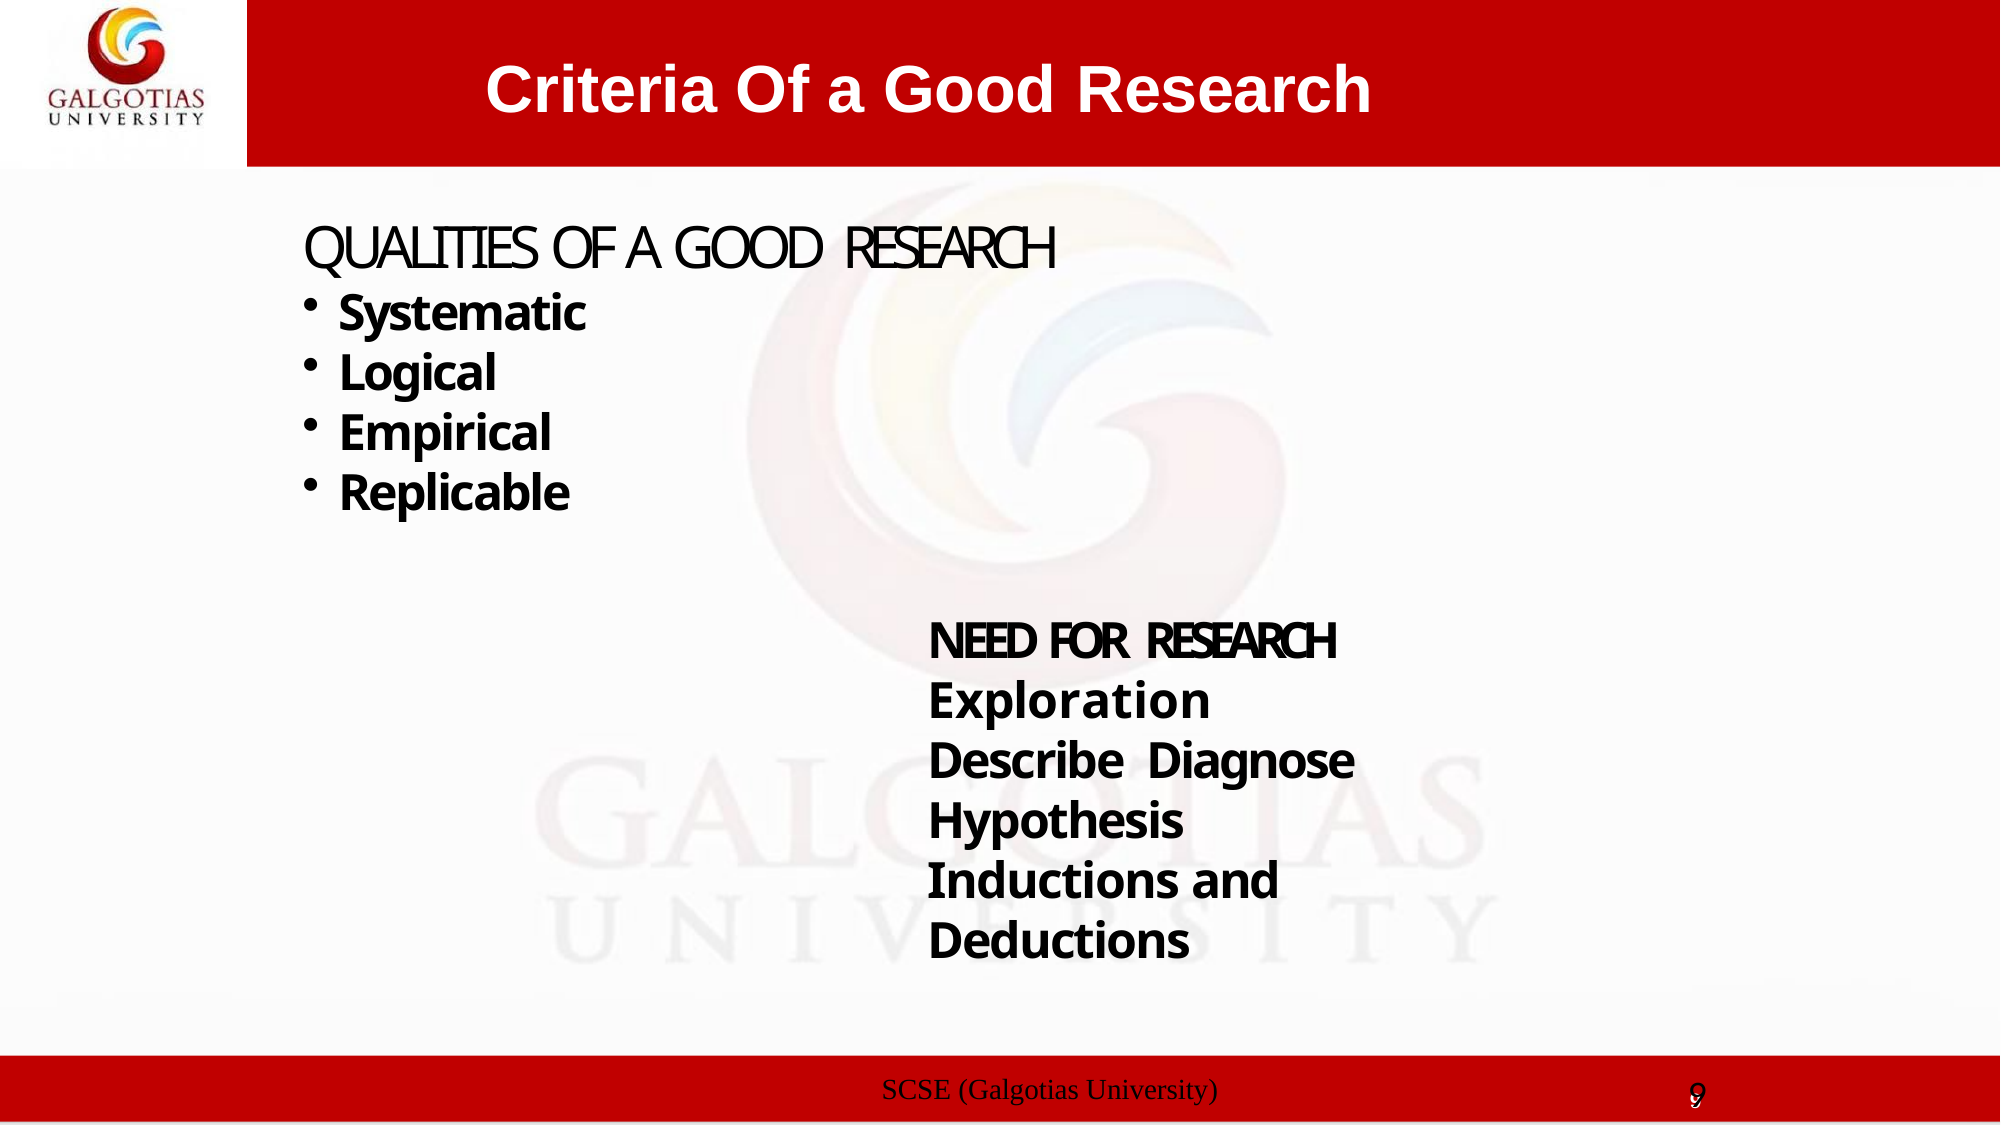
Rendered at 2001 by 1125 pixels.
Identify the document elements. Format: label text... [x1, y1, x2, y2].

text_box Criteria Of a Good Research [471, 38, 1471, 133]
slide_number 9 [1667, 1062, 2000, 1125]
footer SCSE (Galgotias University) [433, 1062, 1667, 1125]
picture [0, 0, 2001, 1125]
text_box QUALITIES OF A GOOD RESEARCH Systematic Logical Empirical Replicable NEED FOR RESEARCH Exploration Describe Diagnose Hypothesis Inductions and Deductions [300, 208, 1720, 969]
